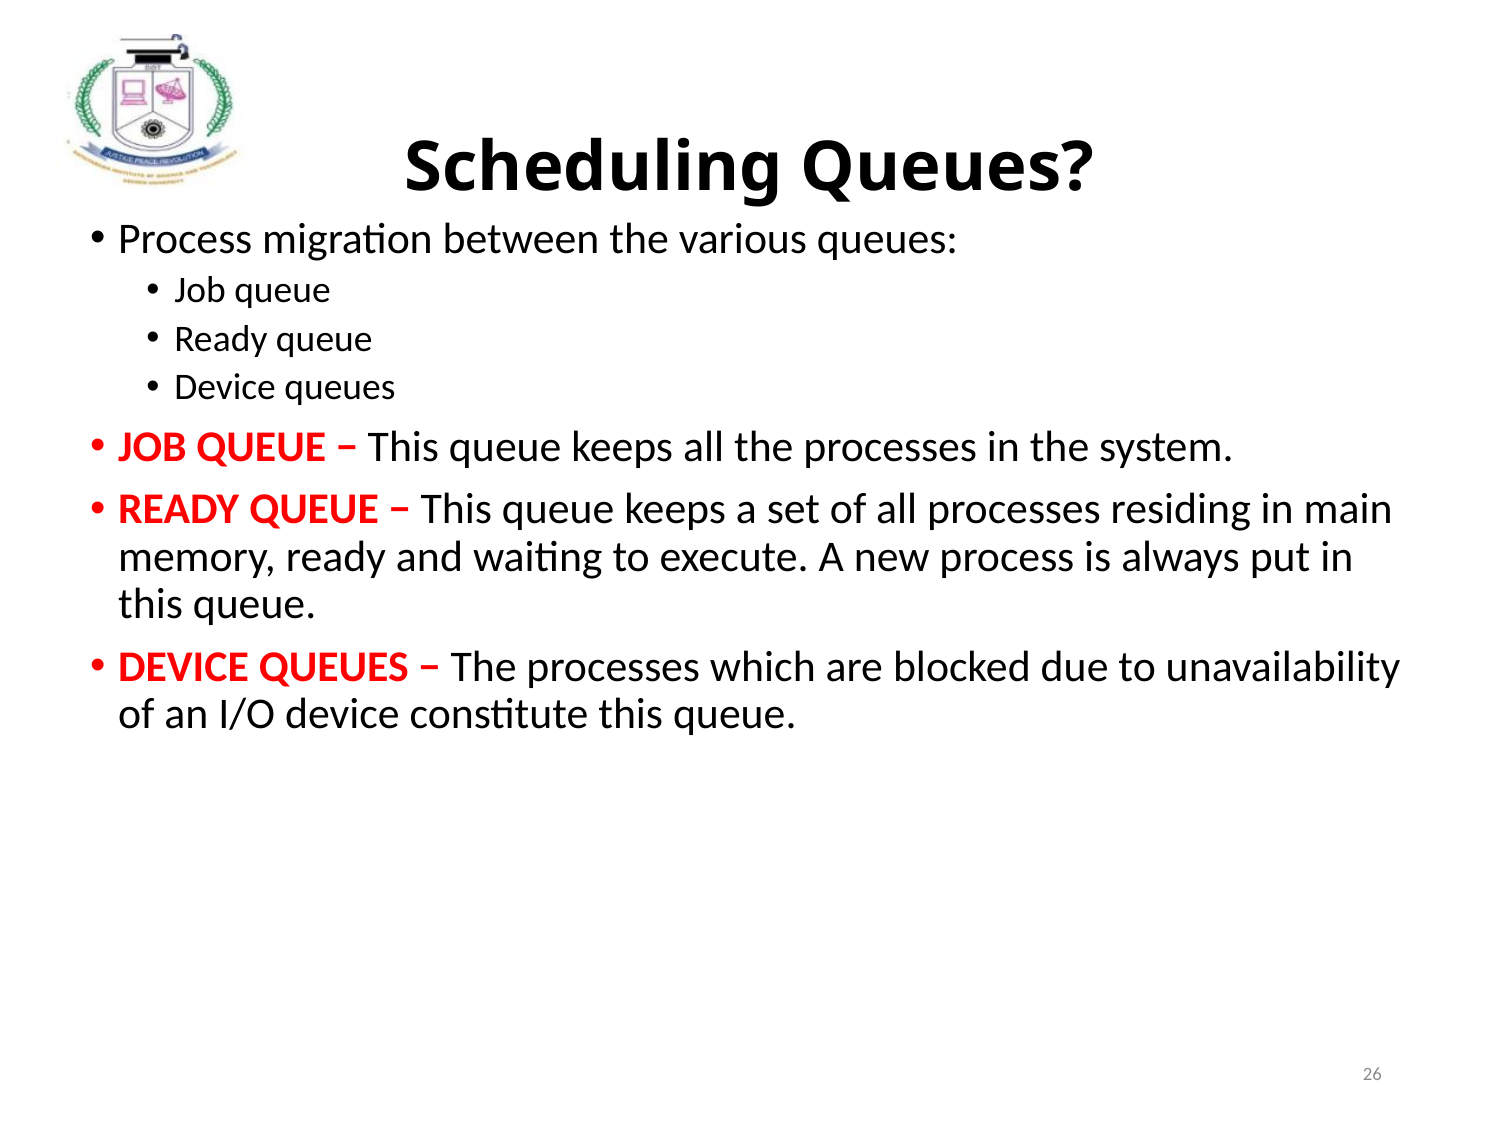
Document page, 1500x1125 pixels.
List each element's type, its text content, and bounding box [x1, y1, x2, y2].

slide_number 26 [1059, 1042, 1397, 1103]
picture [56, 34, 253, 189]
list Process migration between the various queues: Job queue Ready queue Device queues JOB QUEUE − This queue keeps all the processes in the system. READY QUEUE − This queue keeps a set of all processes residing in main memory, ready and waiting to execute. A new process is always put in this queue. DEVICE QUEUES − The processes which are blocked due to unavailability of an I/O device constitute this queue. [75, 208, 1425, 1047]
title Scheduling Queues? [103, 59, 1397, 208]
